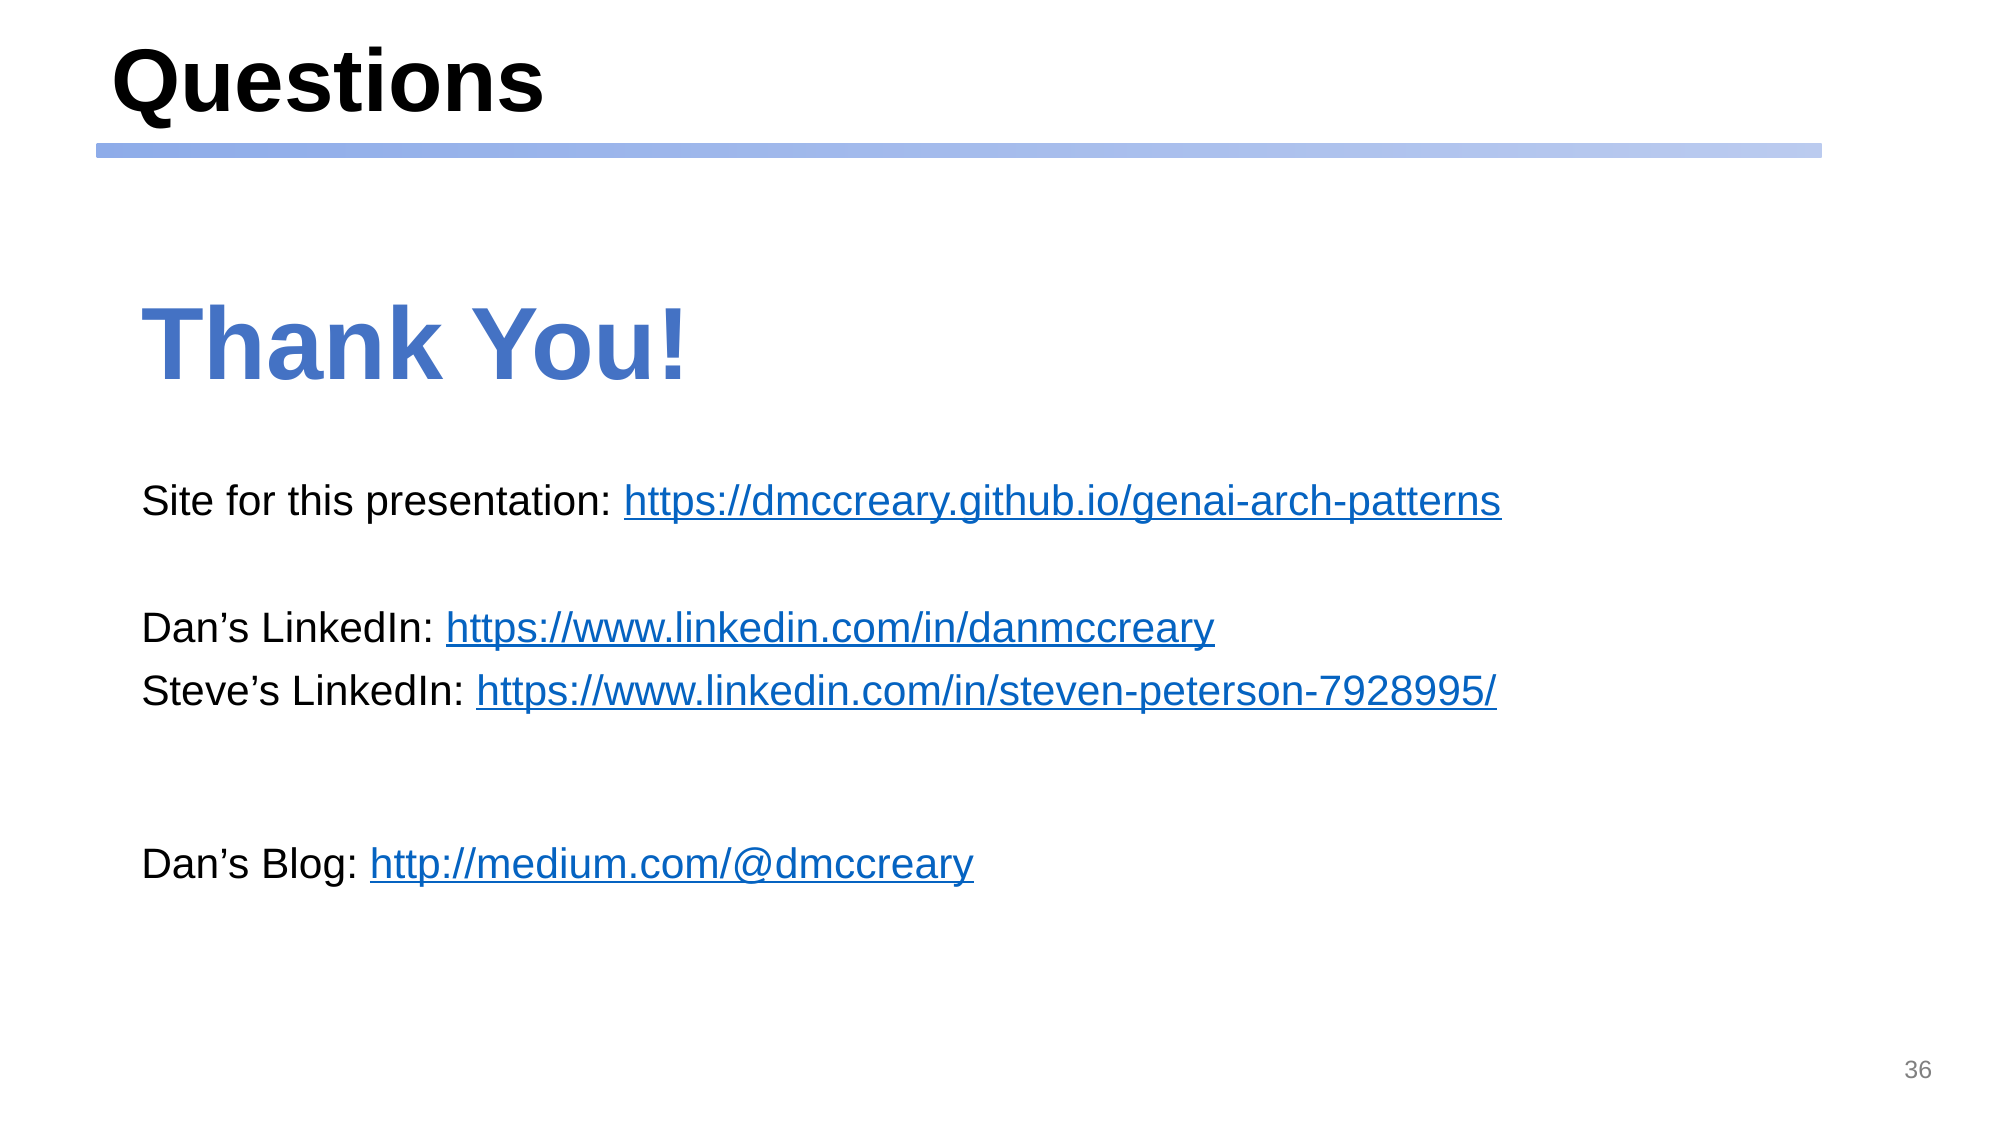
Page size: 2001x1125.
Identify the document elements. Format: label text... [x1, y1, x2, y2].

slide_number 36 [1497, 1038, 1948, 1099]
title Questions [96, 26, 1822, 139]
list Thank You! Site for this presentation: https://dmccreary.github.io/genai-arch-patterns Dan’s LinkedIn: https://www.linkedin.com/in/danmccreary Steve’s LinkedIn: https://www.linkedin.com/in/steven-peterson-7928995/ Dan’s Blog: http://medium.com/@dmccreary [126, 283, 1852, 899]
